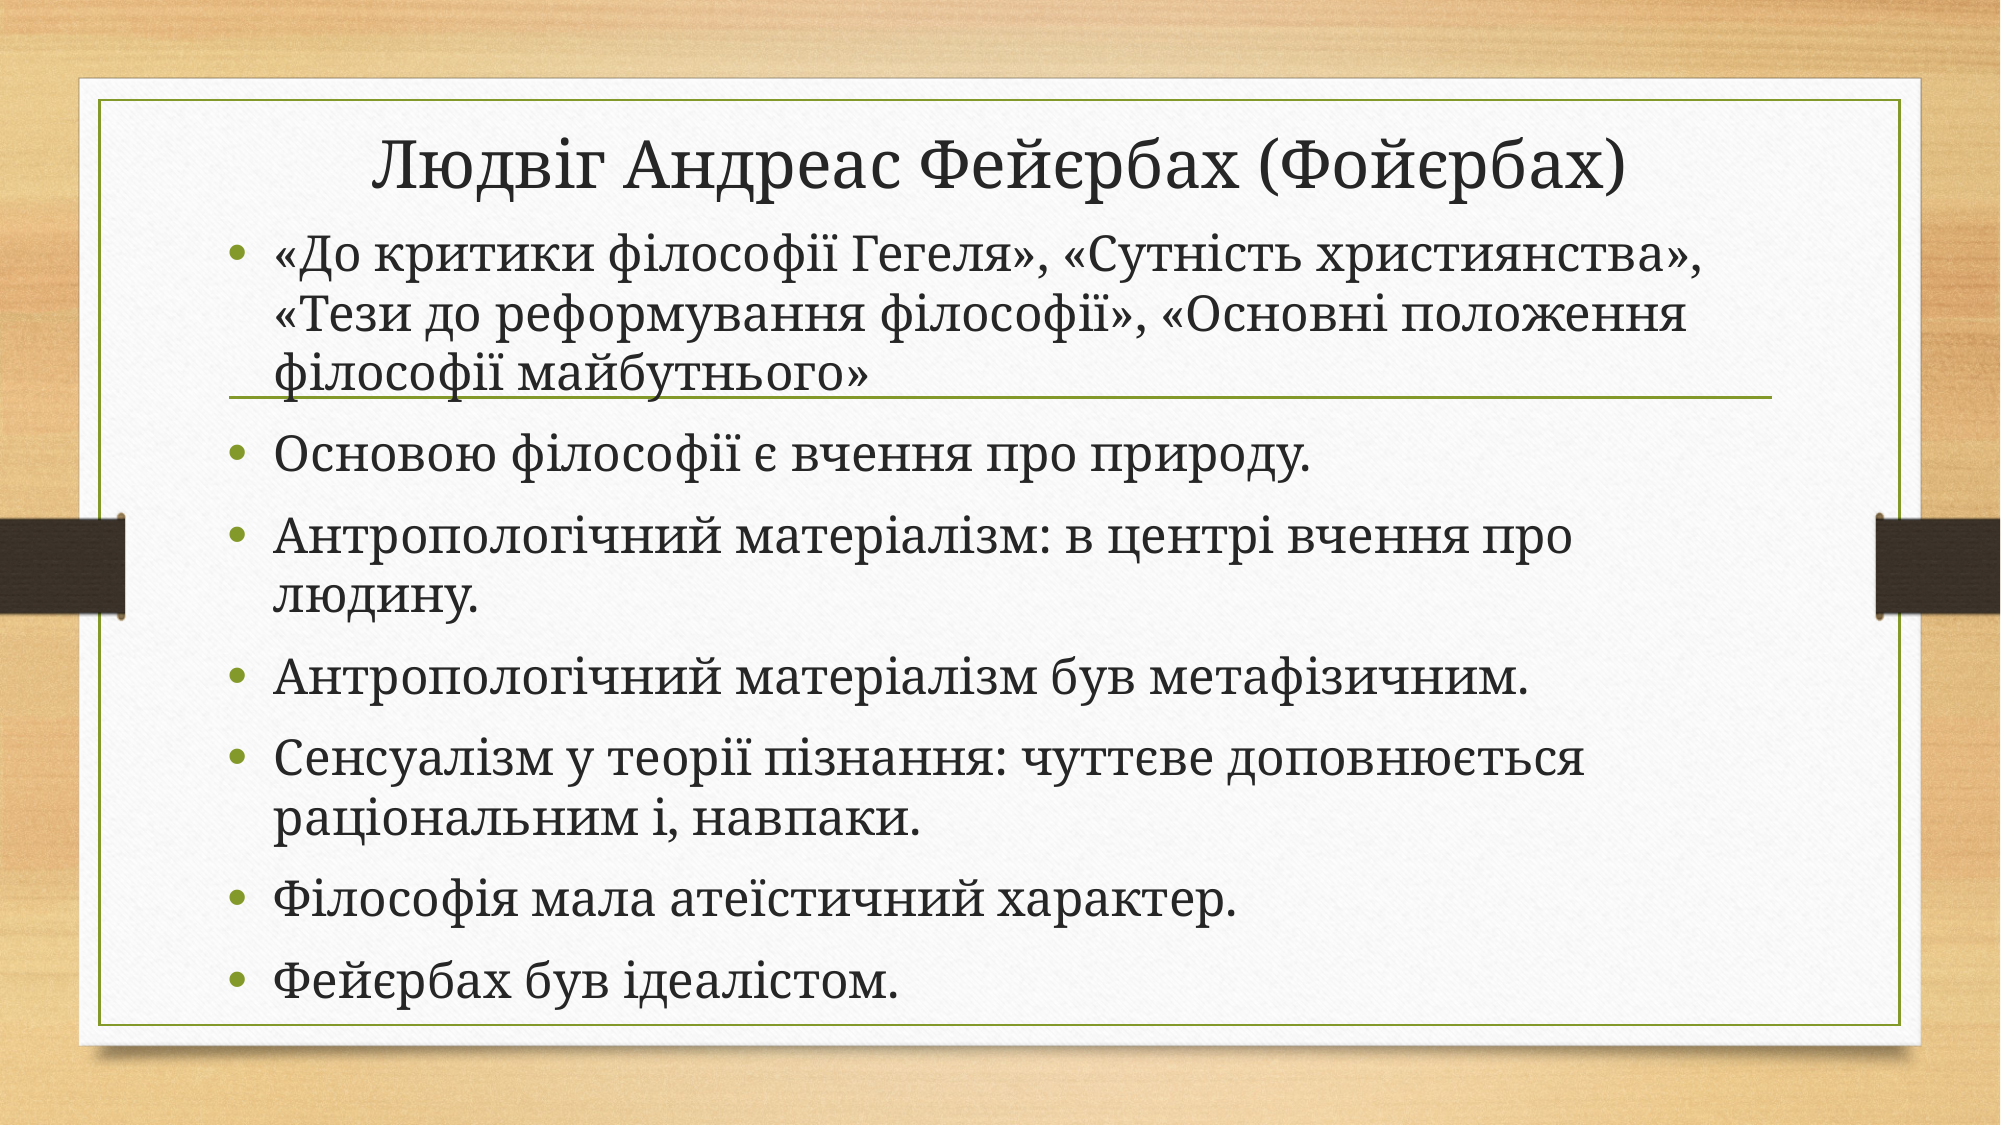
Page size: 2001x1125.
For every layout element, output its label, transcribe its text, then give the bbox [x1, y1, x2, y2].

picture [0, 0, 2001, 1125]
list «До критики філософії Гегеля», «Сутність християнства», «Тези до реформування філософії», «Основні положення філософії майбутнього» Основою філософії є вчення про природу. Антропологічний матеріалізм: в центрі вчення про людину. Антропологічний матеріалізм був метафізичним. Сенсуалізм у теорії пізнання: чуттєве доповнюється раціональним і, навпаки. Філософія мала атеїстичний характер. Фейєрбах був ідеалістом. [212, 214, 1788, 1017]
title Людвіг Андреас Фейєрбах (Фойєрбах) [212, 108, 1788, 214]
